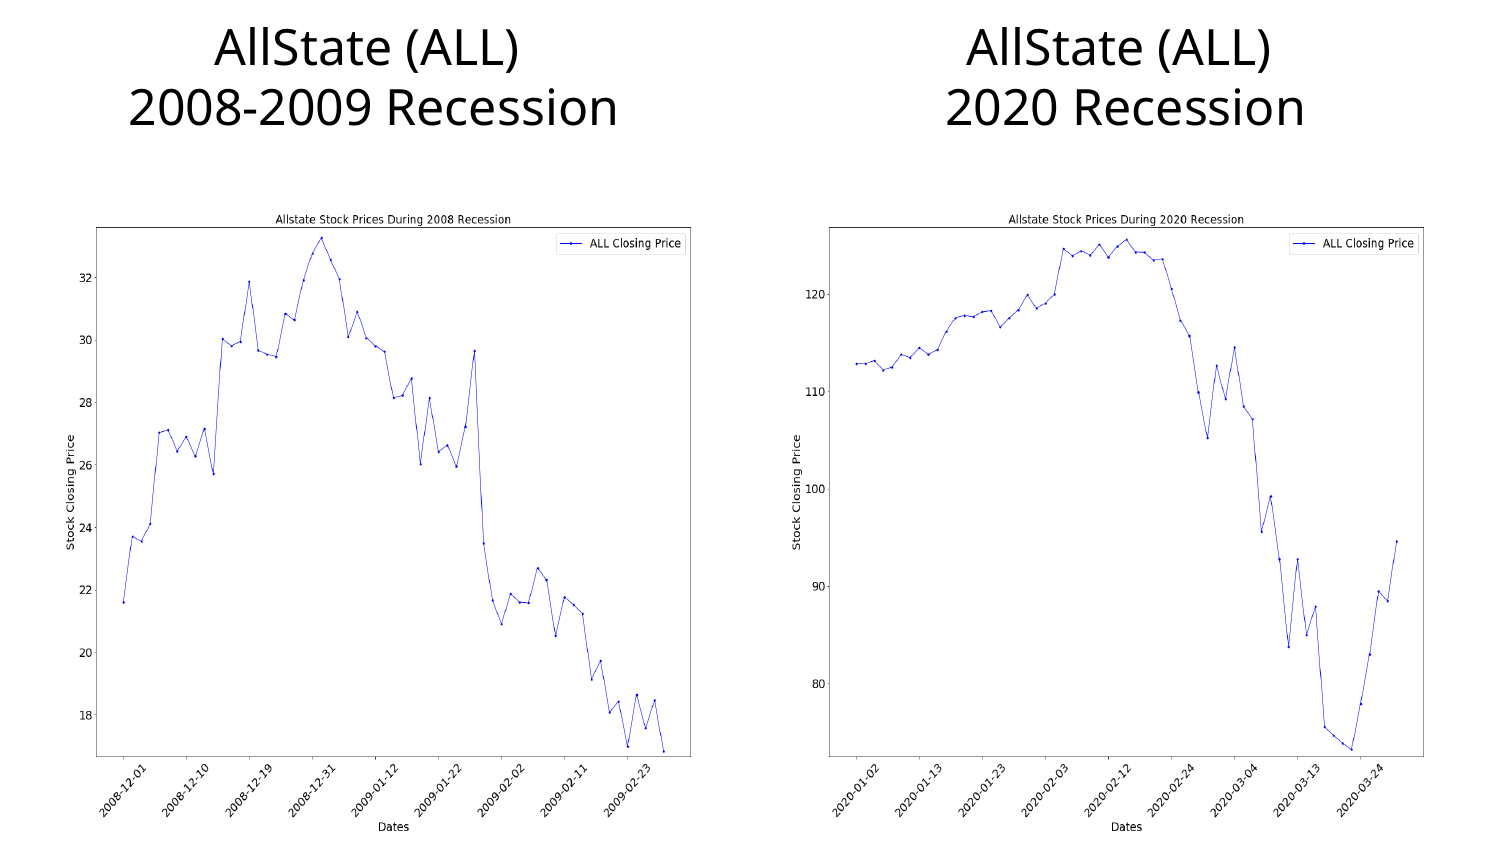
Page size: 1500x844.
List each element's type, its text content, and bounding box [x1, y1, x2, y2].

picture [0, 142, 1500, 844]
text_box AllState (ALL) 2020 Recession [763, 0, 1489, 133]
text_box AllState (ALL) 2008-2009 Recession [66, 0, 682, 133]
